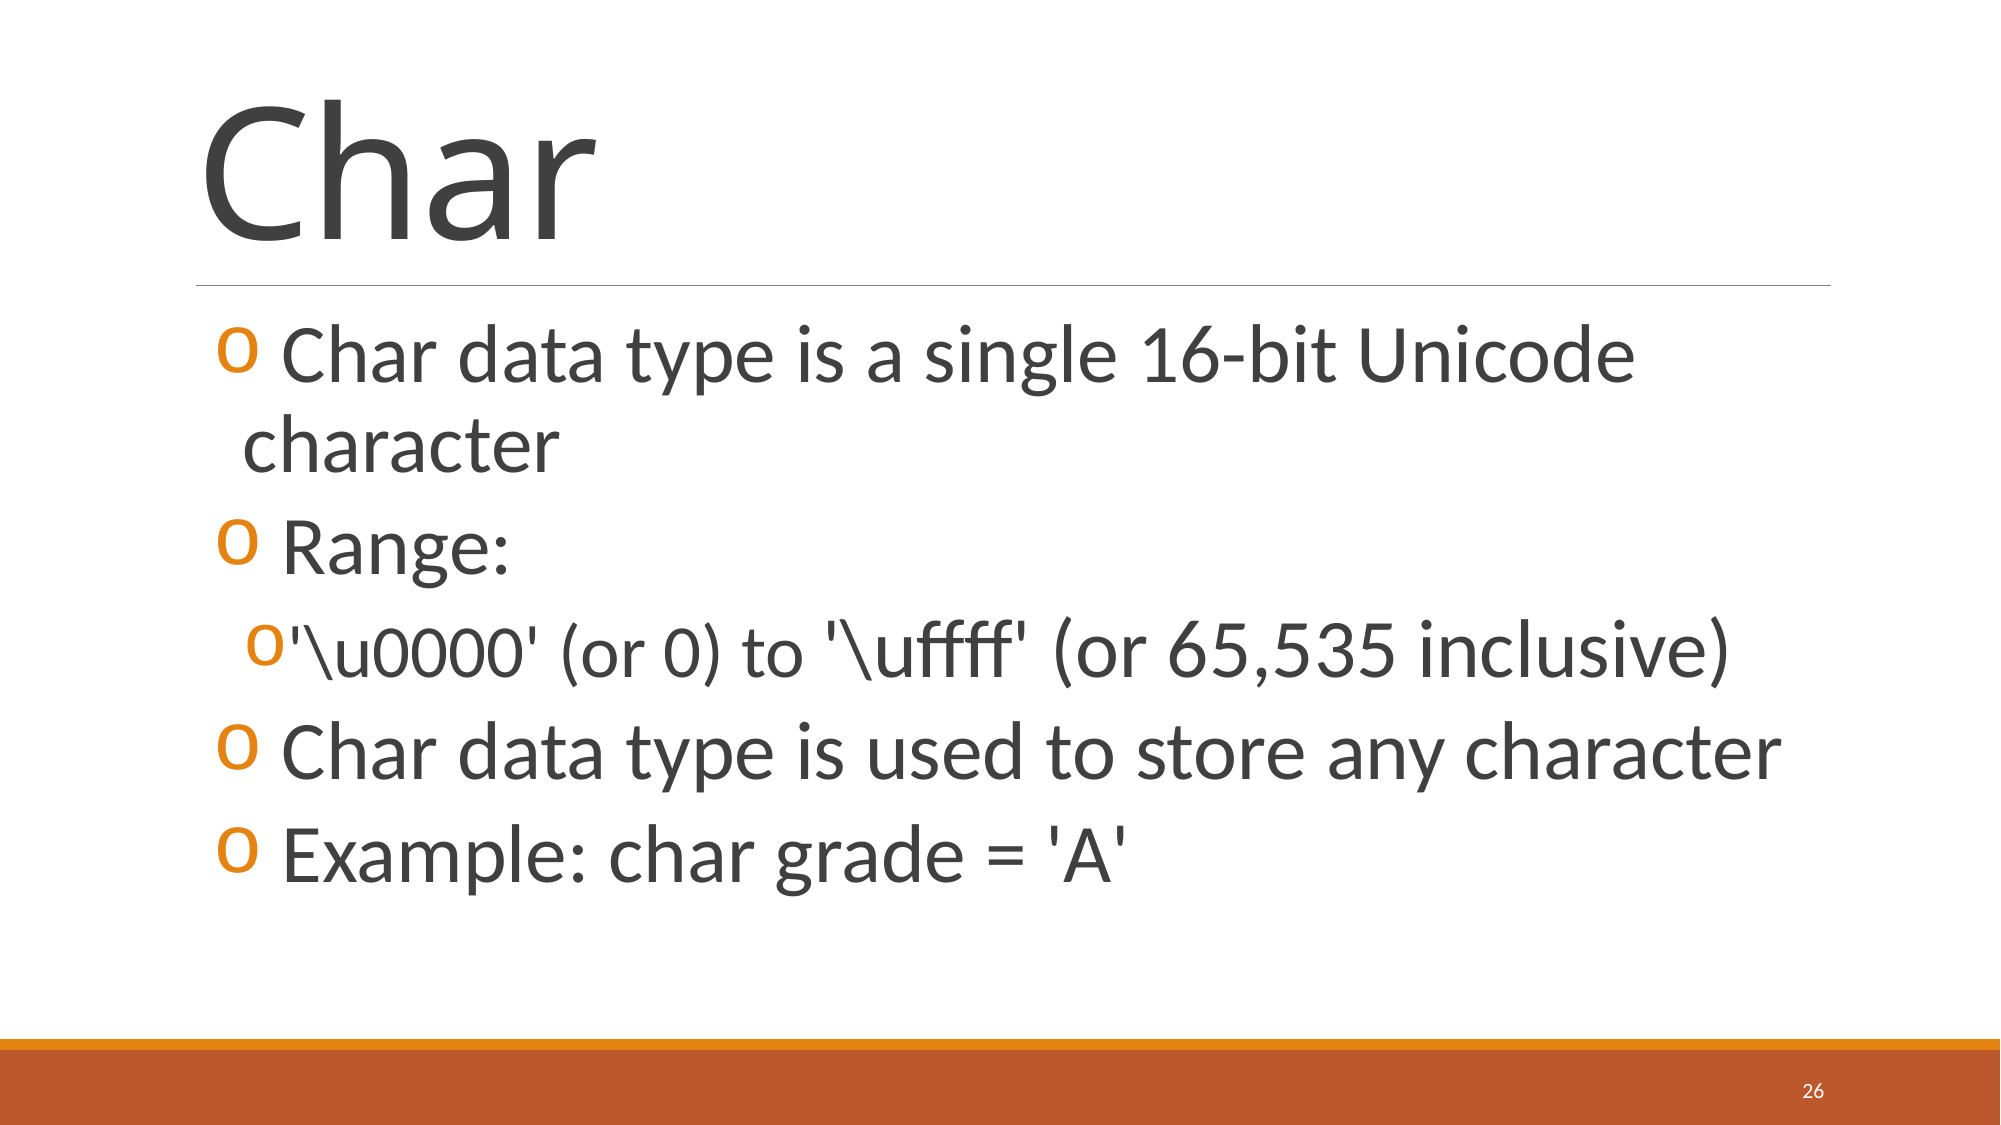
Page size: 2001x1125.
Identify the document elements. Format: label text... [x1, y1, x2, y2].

list Char data type is a single 16-bit Unicode character Range: '\u0000' (or 0) to '\uffff' (or 65,535 inclusive) Char data type is used to store any character Example: char grade = 'A' [180, 302, 1830, 963]
slide_number 26 [1624, 1059, 1840, 1120]
title Char [180, 47, 1830, 285]
